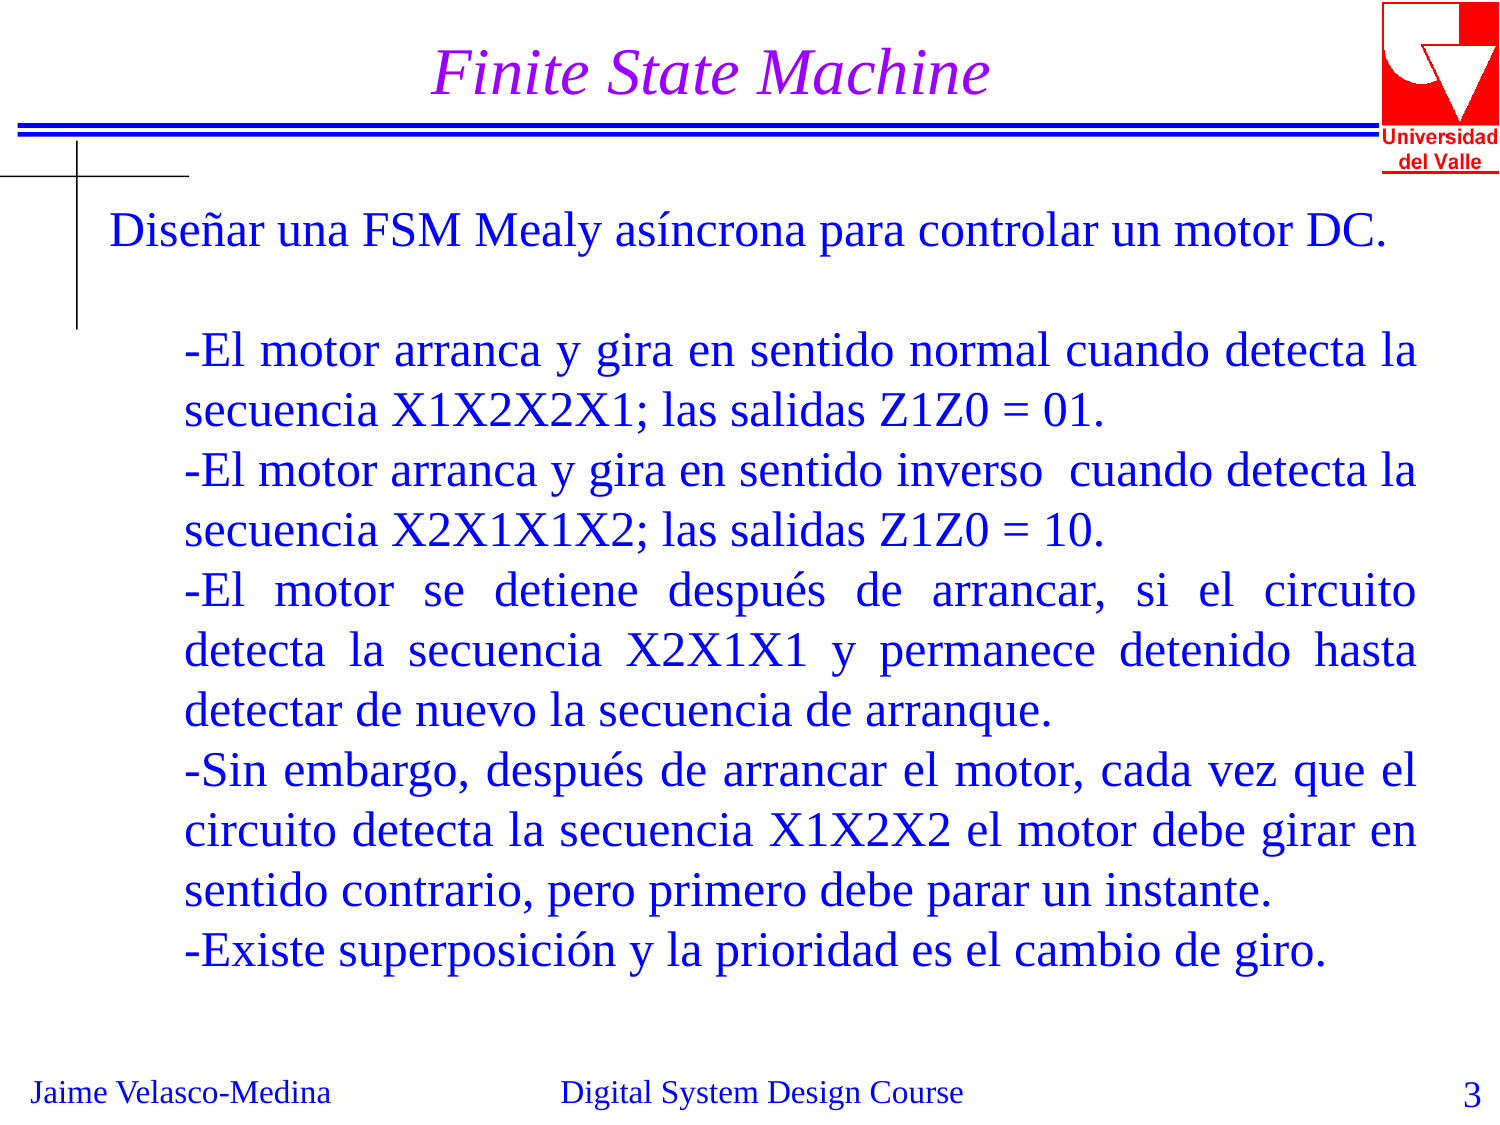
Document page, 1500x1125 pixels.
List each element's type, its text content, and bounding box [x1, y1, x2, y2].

picture [1379, 0, 1500, 175]
text_box Diseñar una FSM Mealy asíncrona para controlar un motor DC. -El motor arranca y gira en sentido normal cuando detecta la secuencia X1X2X2X1; las salidas Z1Z0 = 01. -El motor arranca y gira en sentido inverso cuando detecta la secuencia X2X1X1X2; las salidas Z1Z0 = 10. -El motor se detiene después de arrancar, si el circuito detecta la secuencia X2X1X1 y permanece detenido hasta detectar de nuevo la secuencia de arranque. -Sin embargo, después de arrancar el motor, cada vez que el circuito detecta la secuencia X1X2X2 el motor debe girar en sentido contrario, pero primero debe parar un instante. -Existe superposición y la prioridad es el cambio de giro. [94, 189, 1433, 984]
text_box Finite State Machine [24, 17, 1400, 130]
